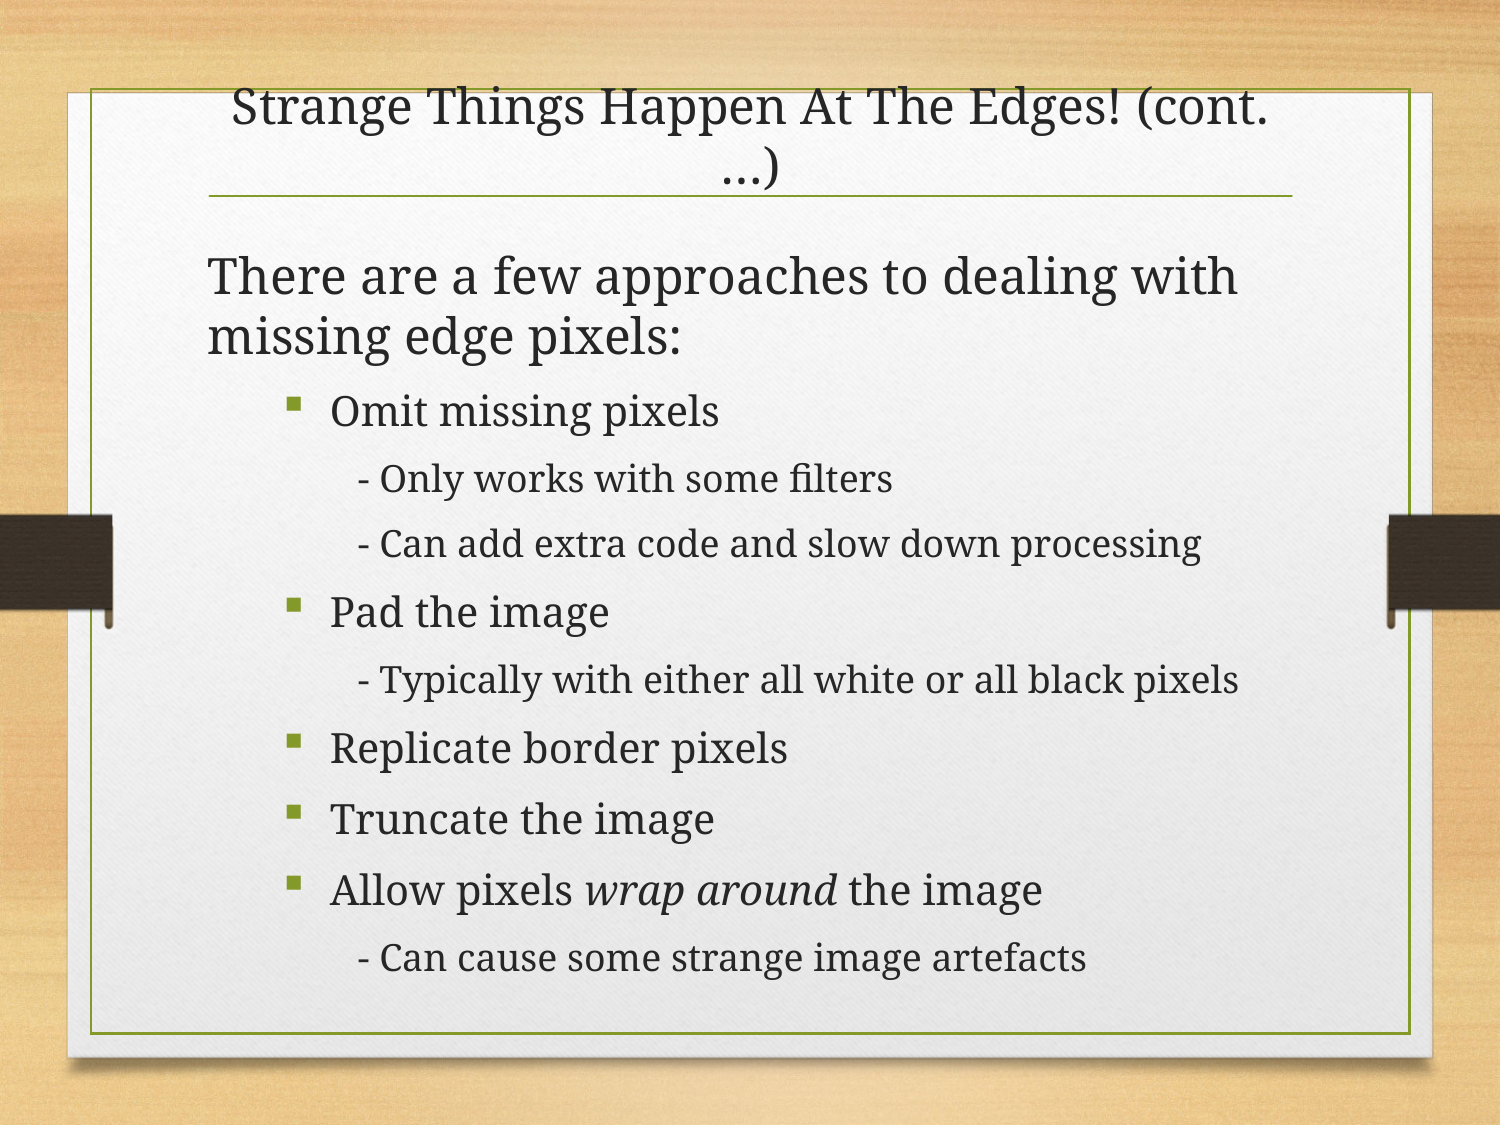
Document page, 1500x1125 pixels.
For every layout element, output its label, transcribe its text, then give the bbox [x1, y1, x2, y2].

picture [0, 0, 1500, 1125]
title Strange Things Happen At The Edges! (cont.…) [192, 77, 1309, 191]
list There are a few approaches to dealing with missing edge pixels: Omit missing pixels - Only works with some filters - Can add extra code and slow down processing Pad the image - Typically with either all white or all black pixels Replicate border pixels Truncate the image Allow pixels wrap around the image - Can cause some strange image artefacts [192, 236, 1309, 1024]
